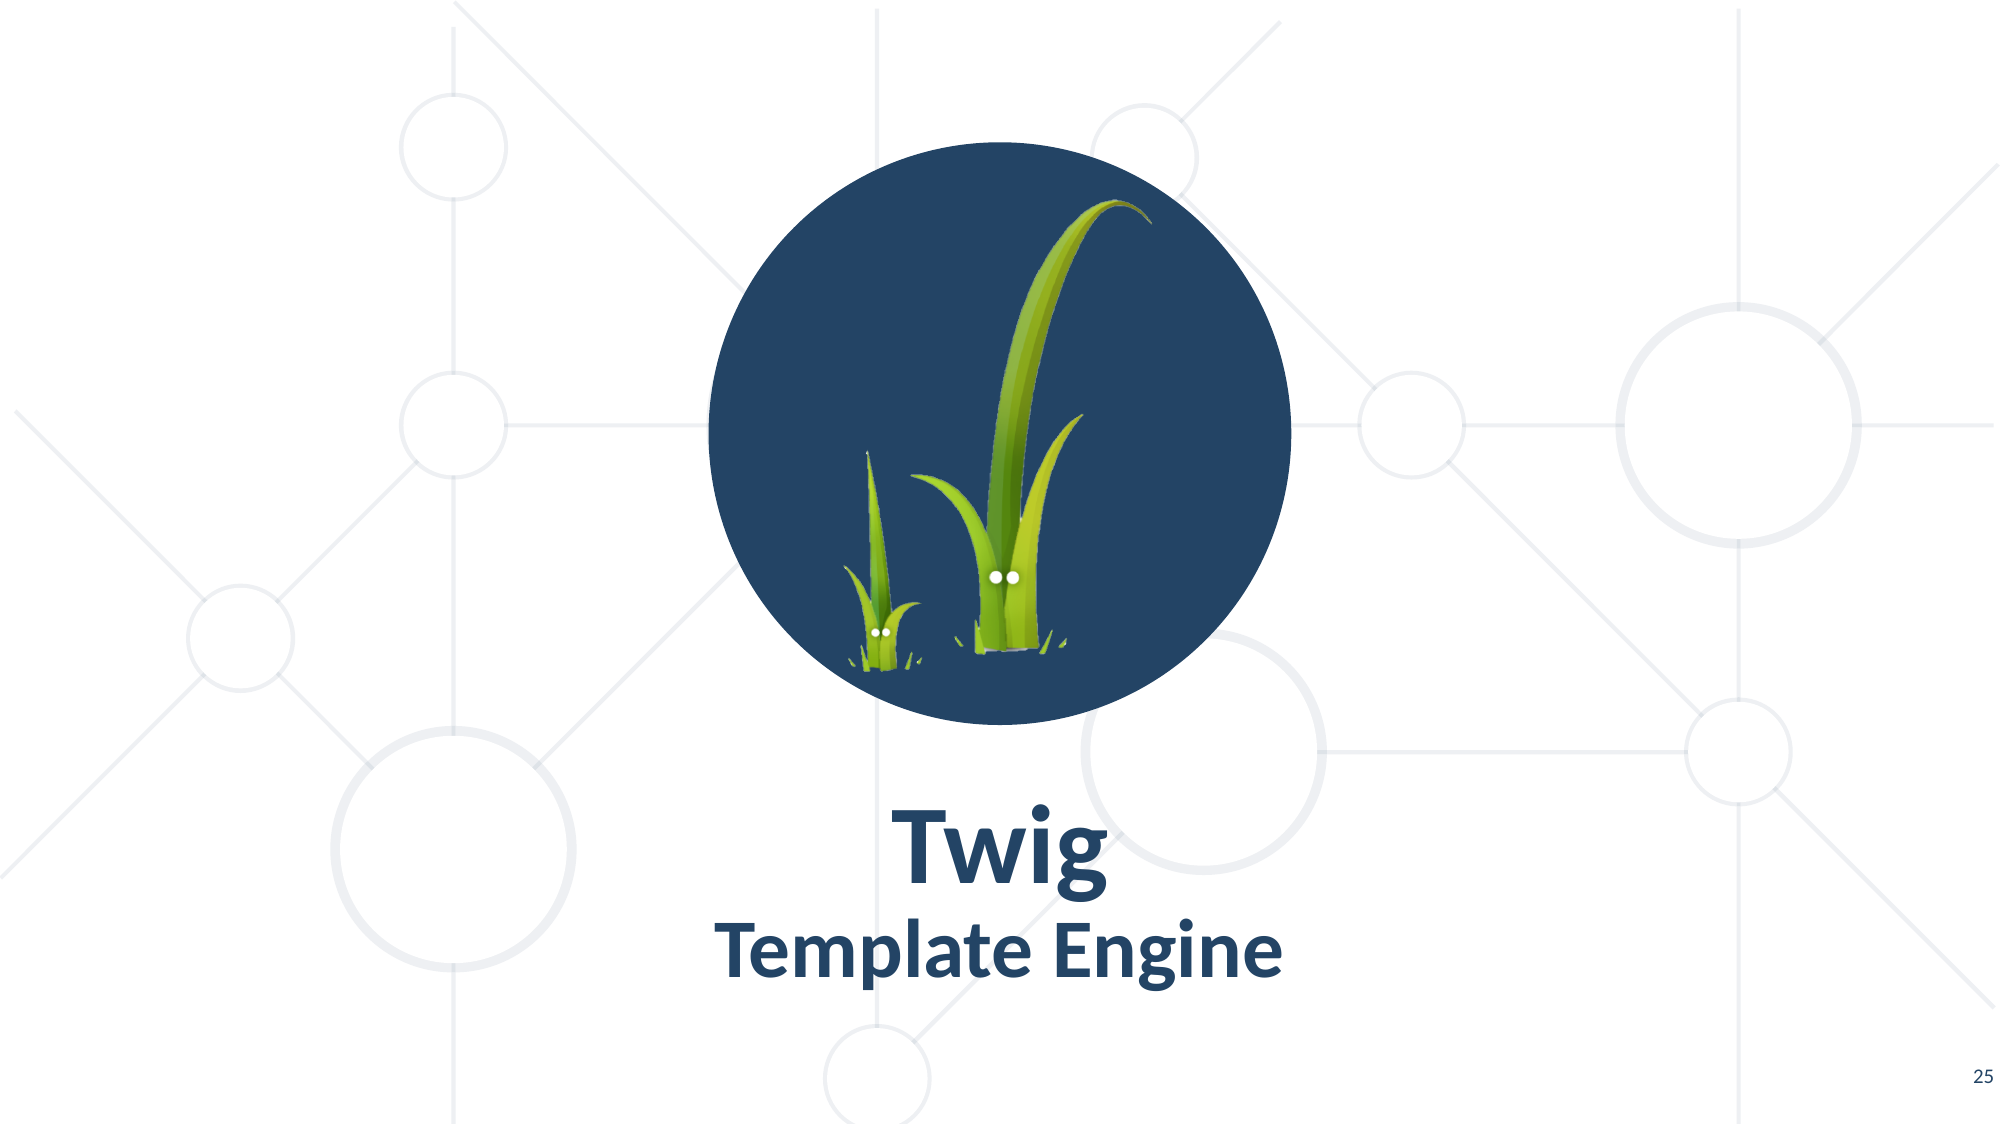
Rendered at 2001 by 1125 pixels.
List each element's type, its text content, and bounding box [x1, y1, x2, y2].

picture [842, 199, 1154, 672]
slide_number 25 [1929, 1049, 2000, 1100]
list Twig [100, 771, 1900, 898]
list Template Engine [100, 900, 1900, 983]
